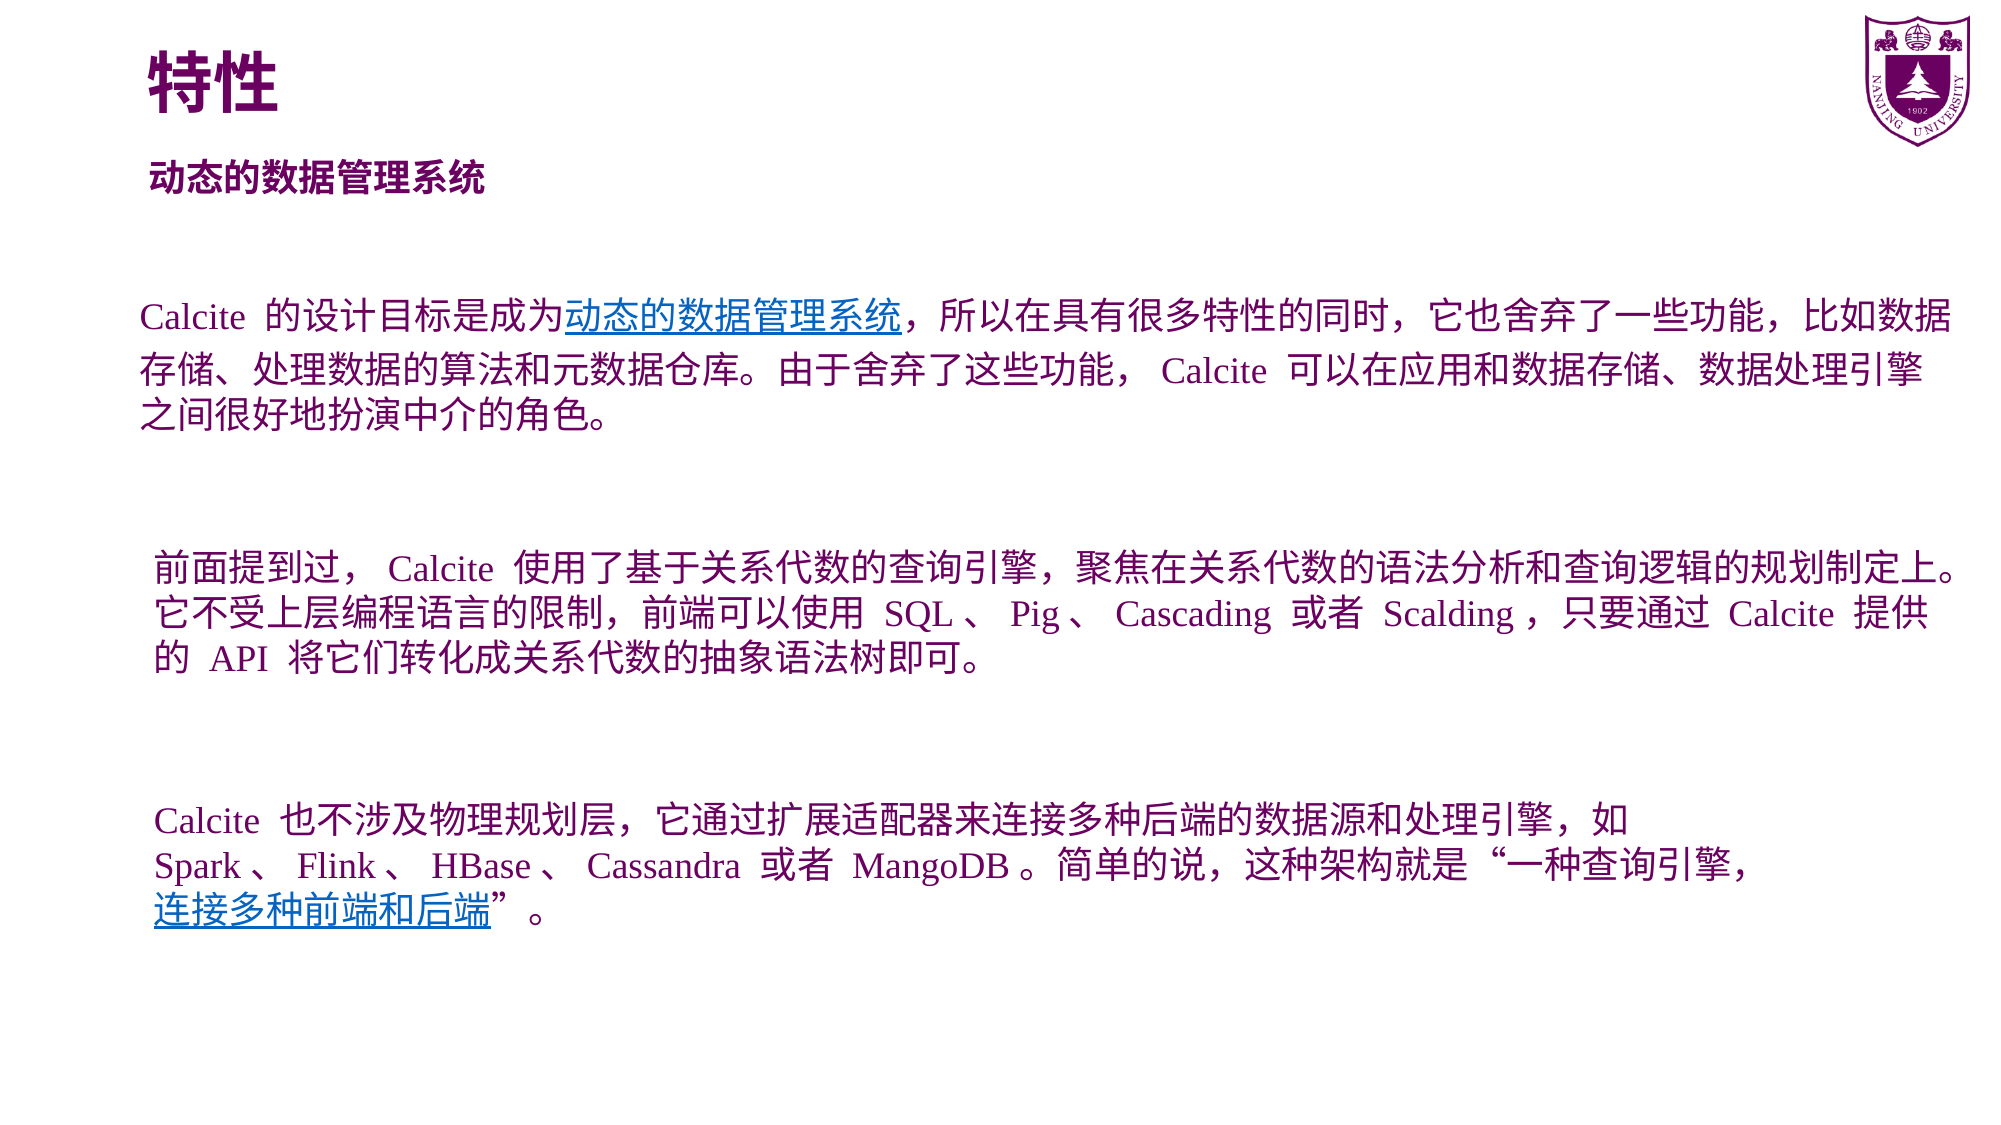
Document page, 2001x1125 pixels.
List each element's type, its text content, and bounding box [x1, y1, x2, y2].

text_box 动态的数据管理系统 [134, 146, 502, 206]
picture [1865, 15, 1970, 147]
text_box 前面提到过，Calcite 使用了基于关系代数的查询引擎，聚焦在关系代数的语法分析和查询逻辑的规划制定上。它不受上层编程语言的限制，前端可以使用 SQL、Pig、Cascading 或者 Scalding，只要通过 Calcite 提供的 API 将它们转化成关系代数的抽象语法树即可。 [139, 536, 1970, 686]
text_box Calcite 的设计目标是成为动态的数据管理系统，所以在具有很多特性的同时，它也舍弃了一些功能，比如数据存储、处理数据的算法和元数据仓库。由于舍弃了这些功能，Calcite 可以在应用和数据存储、数据处理引擎之间很好地扮演中介的角色。 [124, 284, 1970, 444]
text_box 特性 [132, 33, 1283, 128]
text_box Calcite 也不涉及物理规划层，它通过扩展适配器来连接多种后端的数据源和处理引擎，如 Spark、Flink、HBase、Cassandra 或者 MangoDB。简单的说，这种架构就是“一种查询引擎，连接多种前端和后端”。 [139, 788, 1970, 948]
